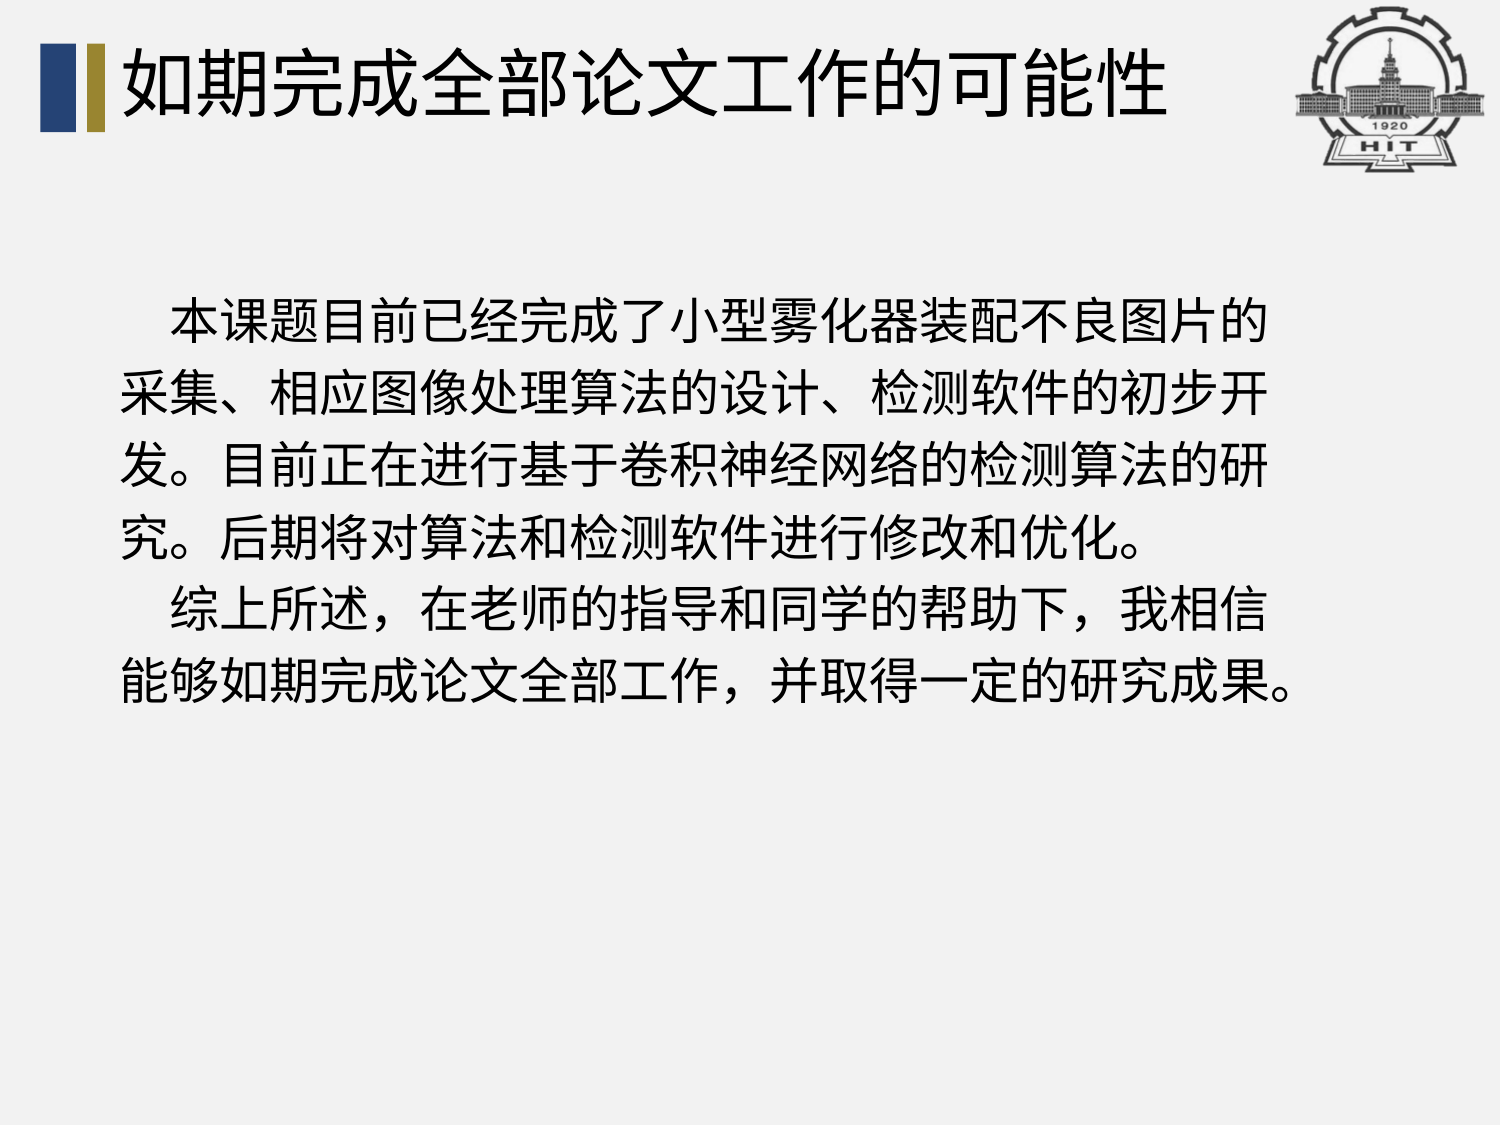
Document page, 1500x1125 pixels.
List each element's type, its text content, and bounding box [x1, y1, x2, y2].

text_box 本课题目前已经完成了小型雾化器装配不良图片的采集、相应图像处理算法的设计、检测软件的初步开发。目前正在进行基于卷积神经网络的检测算法的研究。后期将对算法和检测软件进行修改和优化。 综上所述，在老师的指导和同学的帮助下，我相信能够如期完成论文全部工作，并取得一定的研究成果。 [104, 270, 1312, 718]
title 如期完成全部论文工作的可能性 [104, 43, 1258, 132]
